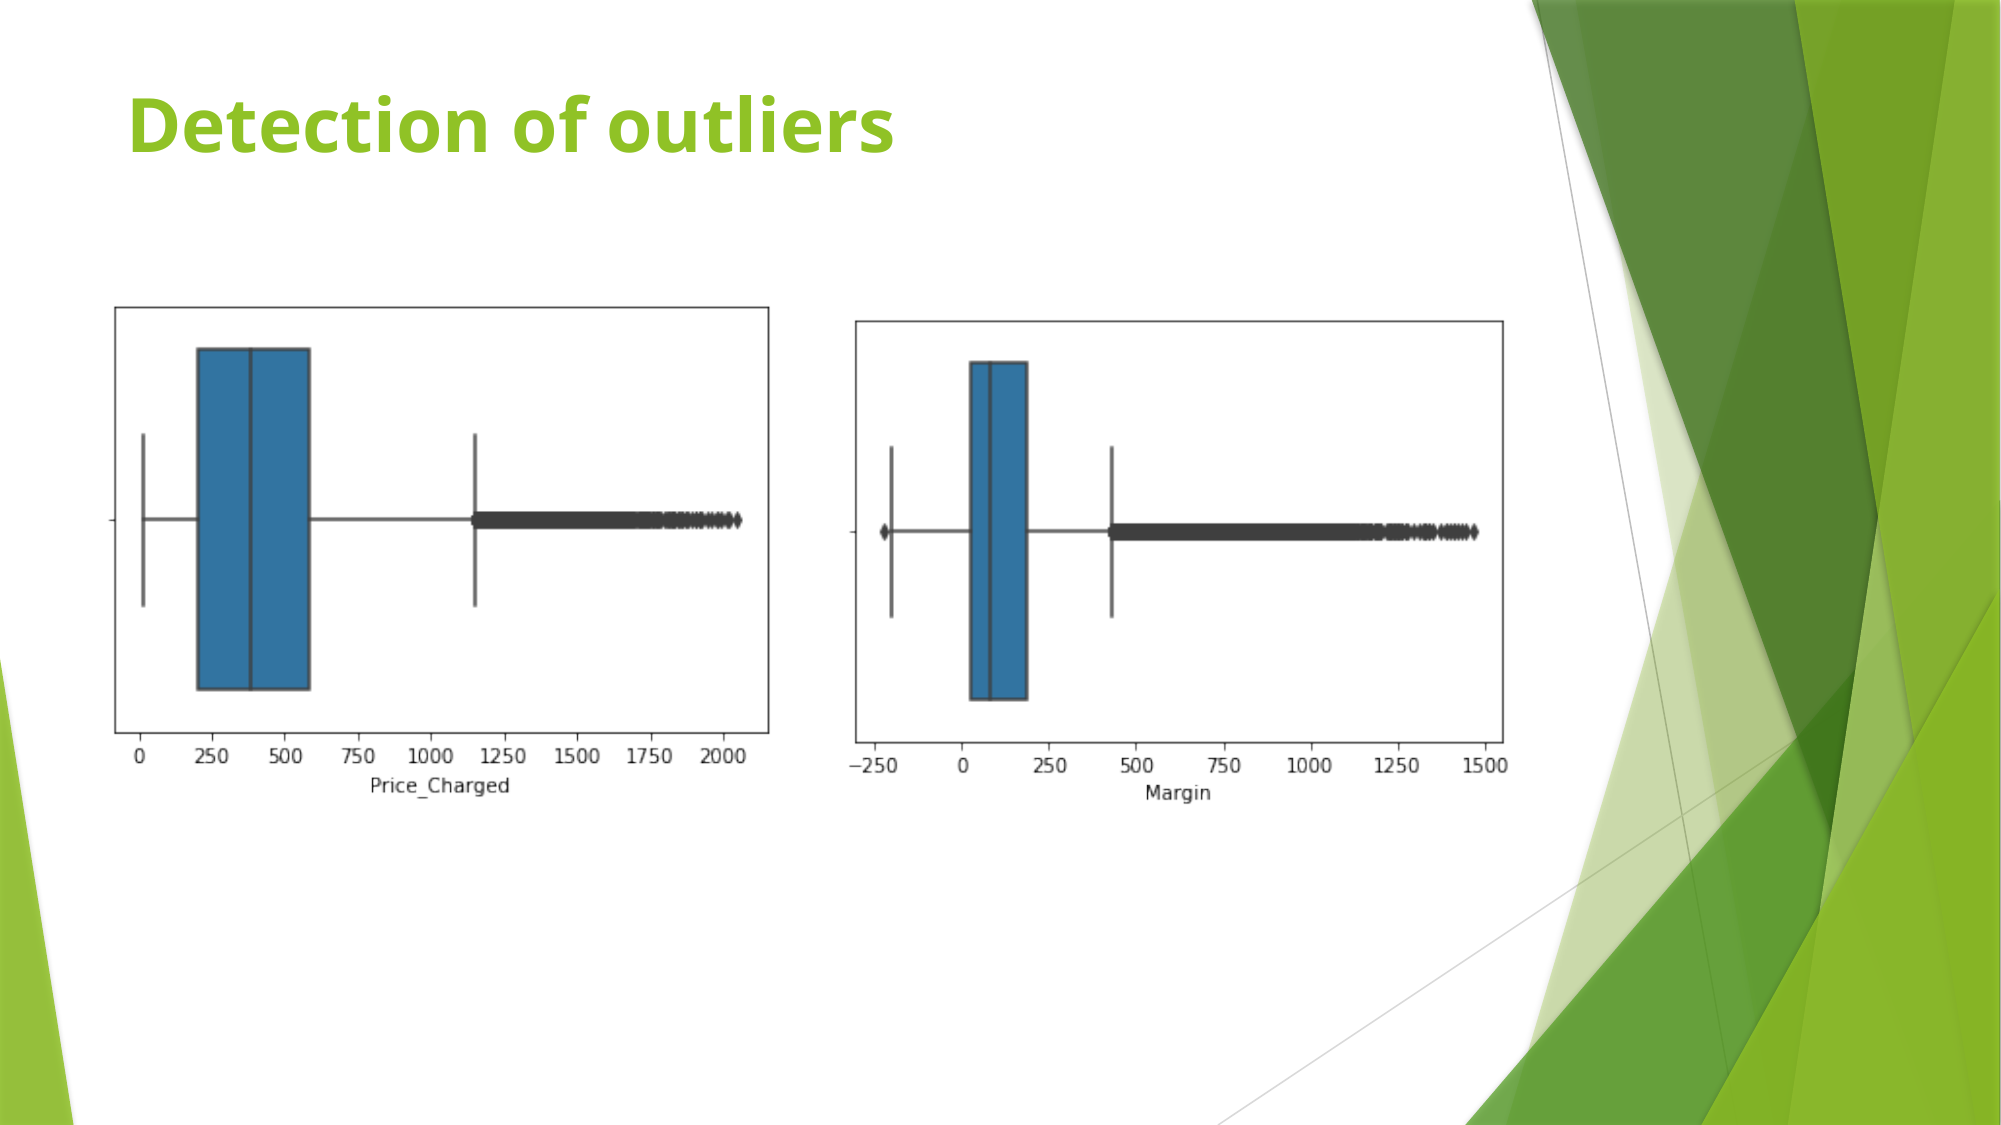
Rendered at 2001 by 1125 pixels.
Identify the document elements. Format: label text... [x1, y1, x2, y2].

title Detection of outliers [111, 69, 1522, 287]
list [93, 295, 781, 809]
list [834, 309, 1522, 816]
